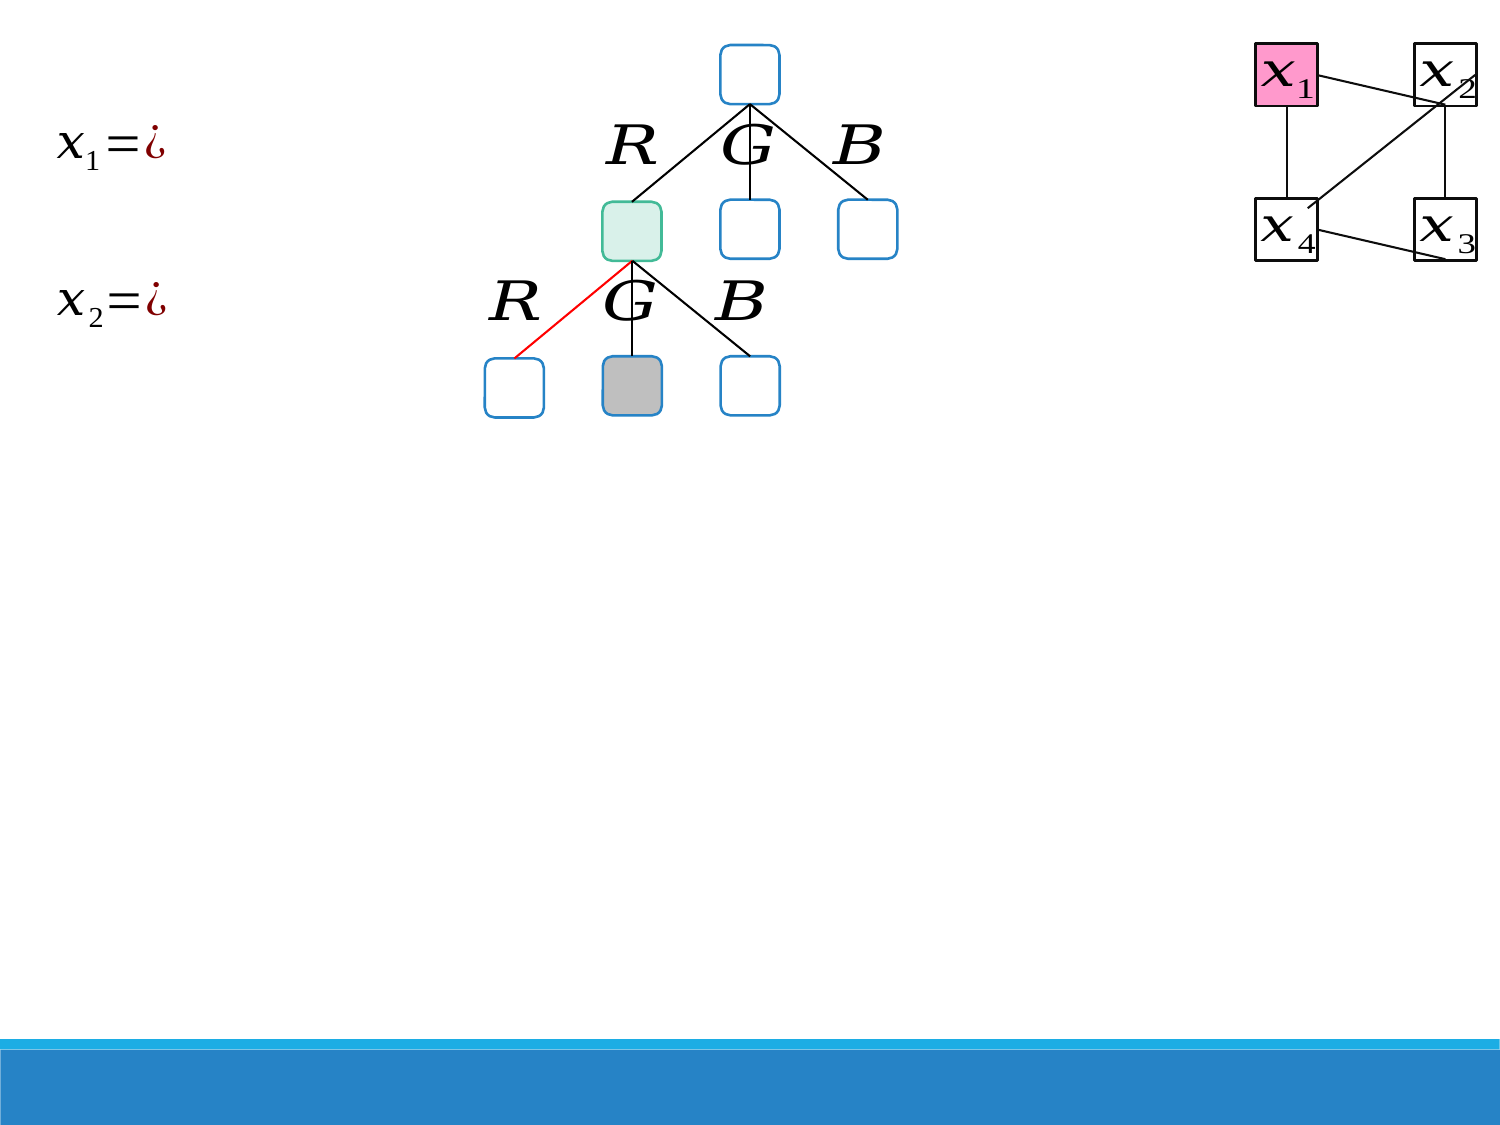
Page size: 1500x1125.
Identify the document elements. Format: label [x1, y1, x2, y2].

text_box [1307, 95, 1425, 209]
text_box [483, 357, 546, 419]
text_box [719, 209, 781, 261]
text_box [836, 198, 899, 261]
text_box [631, 103, 747, 203]
text_box [719, 43, 781, 100]
text_box [749, 103, 869, 201]
text_box [601, 200, 663, 257]
text_box [719, 354, 782, 417]
text_box [601, 364, 664, 417]
text_box [513, 260, 629, 359]
text_box [631, 260, 751, 357]
